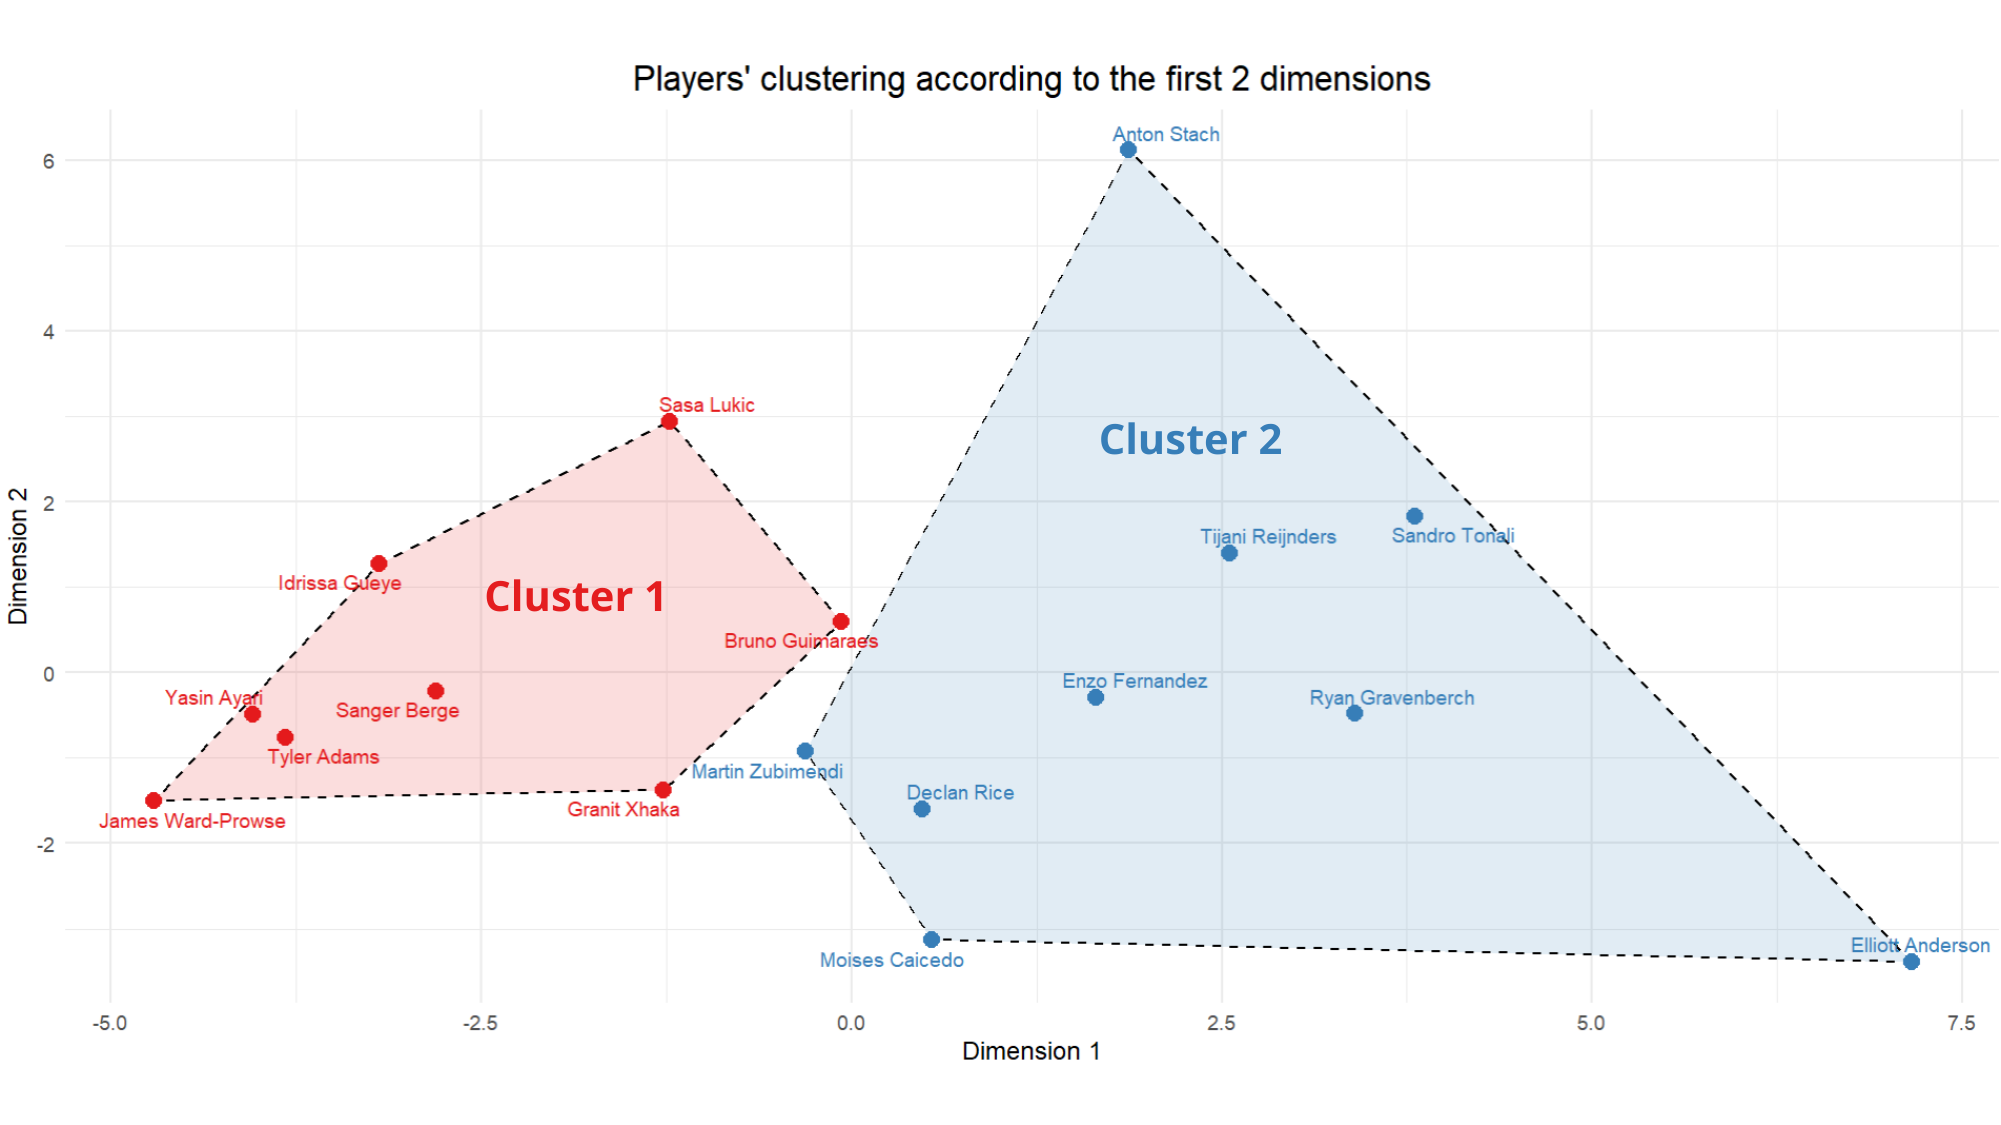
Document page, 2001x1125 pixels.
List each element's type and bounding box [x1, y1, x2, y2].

picture [0, 58, 2000, 1067]
